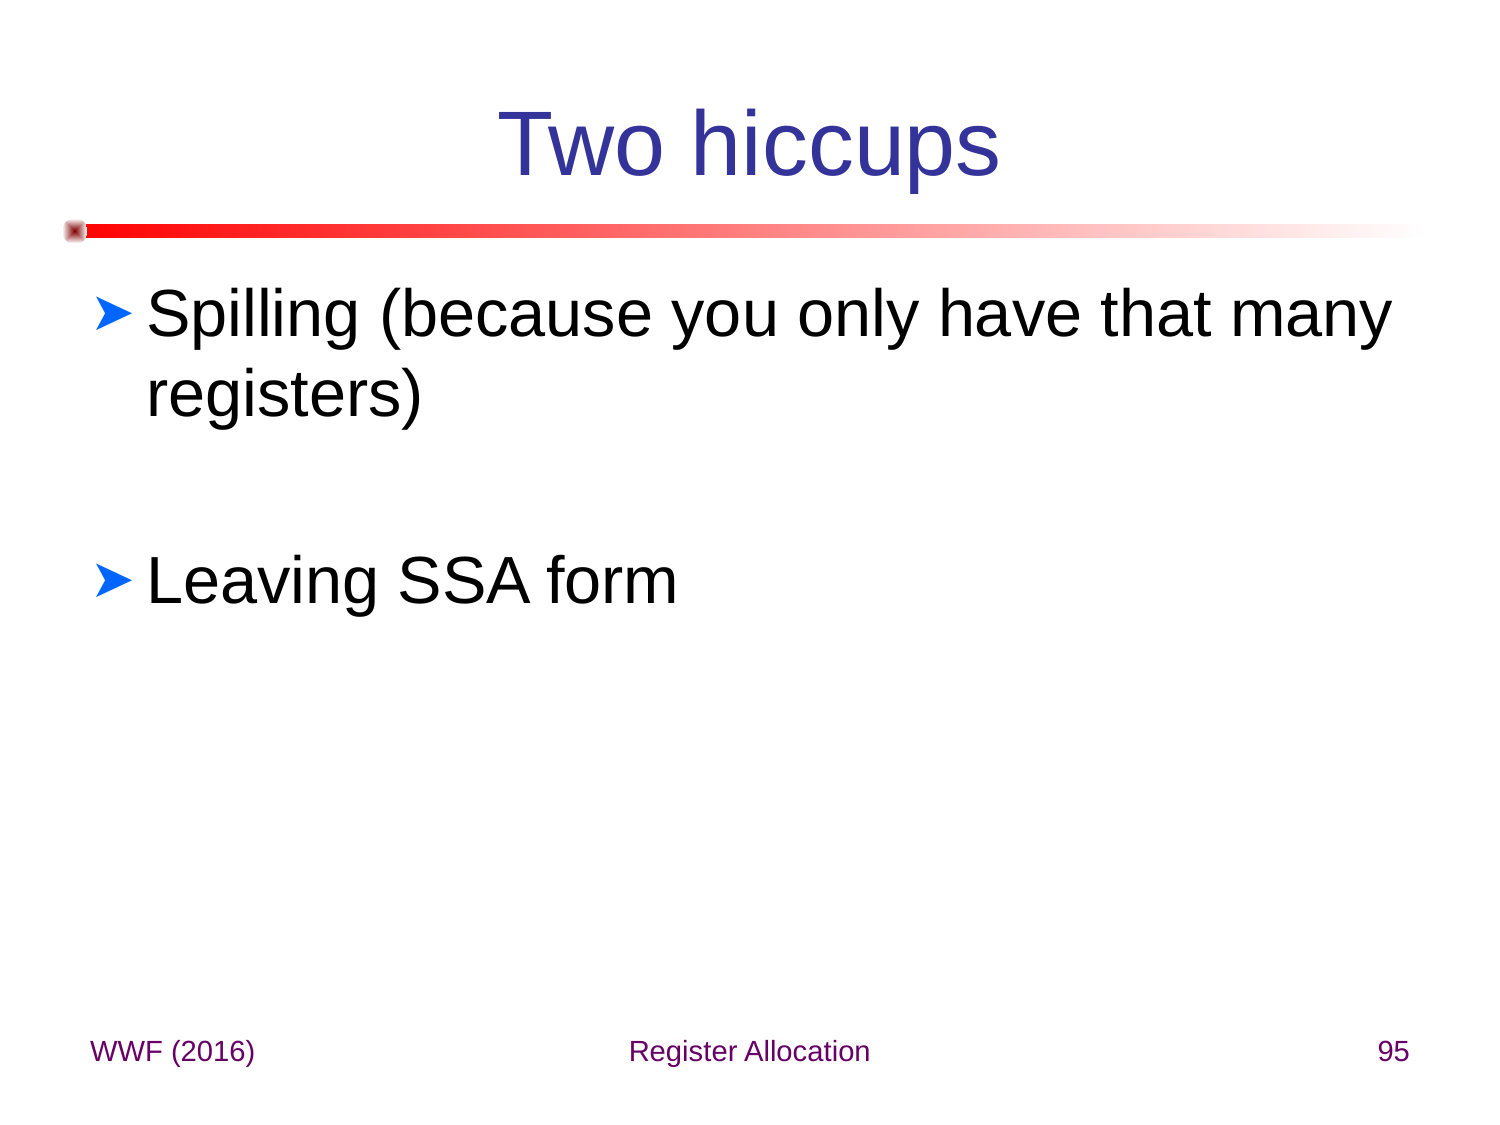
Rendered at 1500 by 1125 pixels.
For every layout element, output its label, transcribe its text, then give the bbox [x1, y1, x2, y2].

slide_number WWF (2016) [75, 1024, 425, 1103]
list Spilling (because you only have that many registers) Leaving SSA form [75, 262, 1425, 1005]
footer Register Allocation [512, 1024, 988, 1103]
slide_number 95 [1074, 1024, 1425, 1103]
title Two hiccups [75, 45, 1425, 233]
